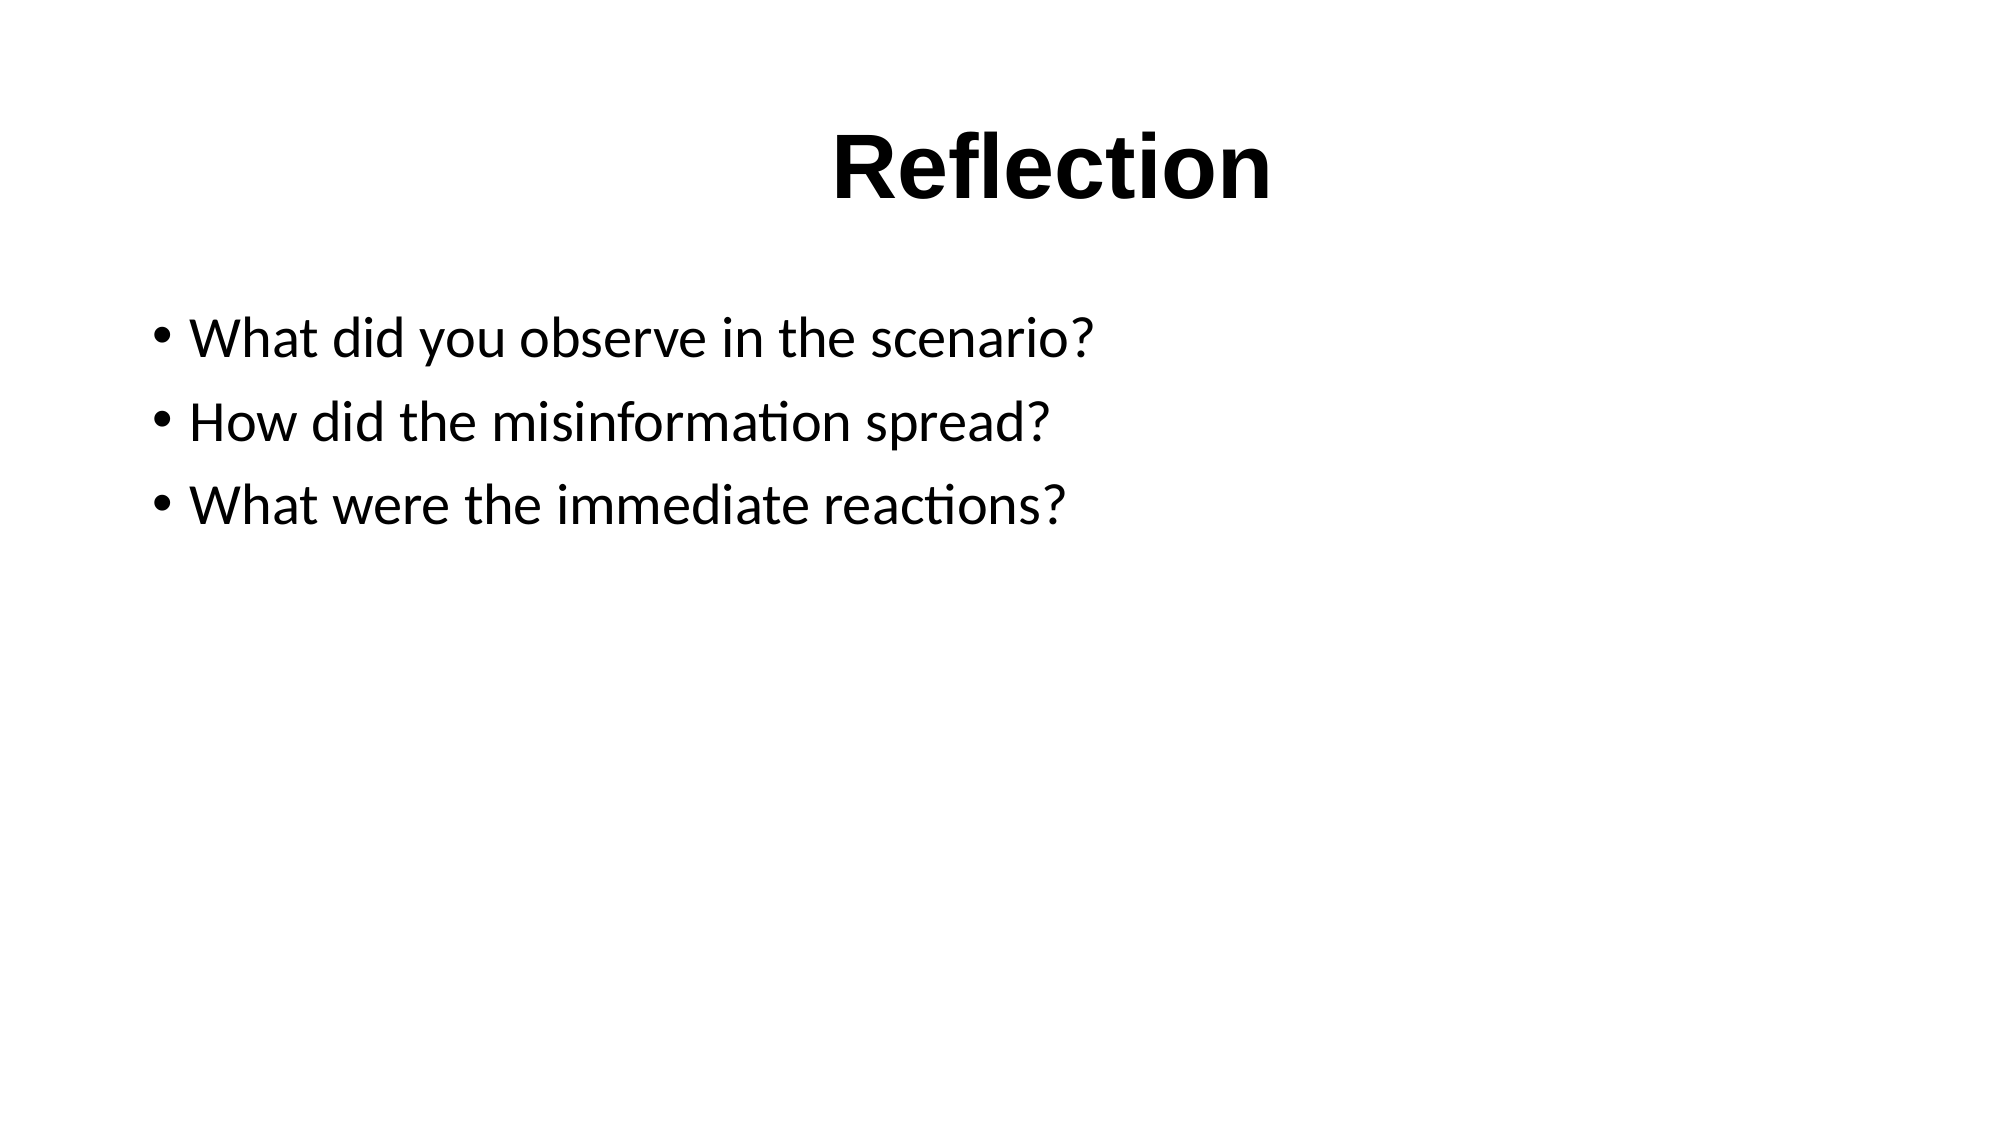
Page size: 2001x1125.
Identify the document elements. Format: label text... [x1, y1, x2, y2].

list What did you observe in the scenario? How did the misinformation spread? What were the immediate reactions? [137, 299, 1863, 1014]
title Reflection [242, 59, 1863, 278]
